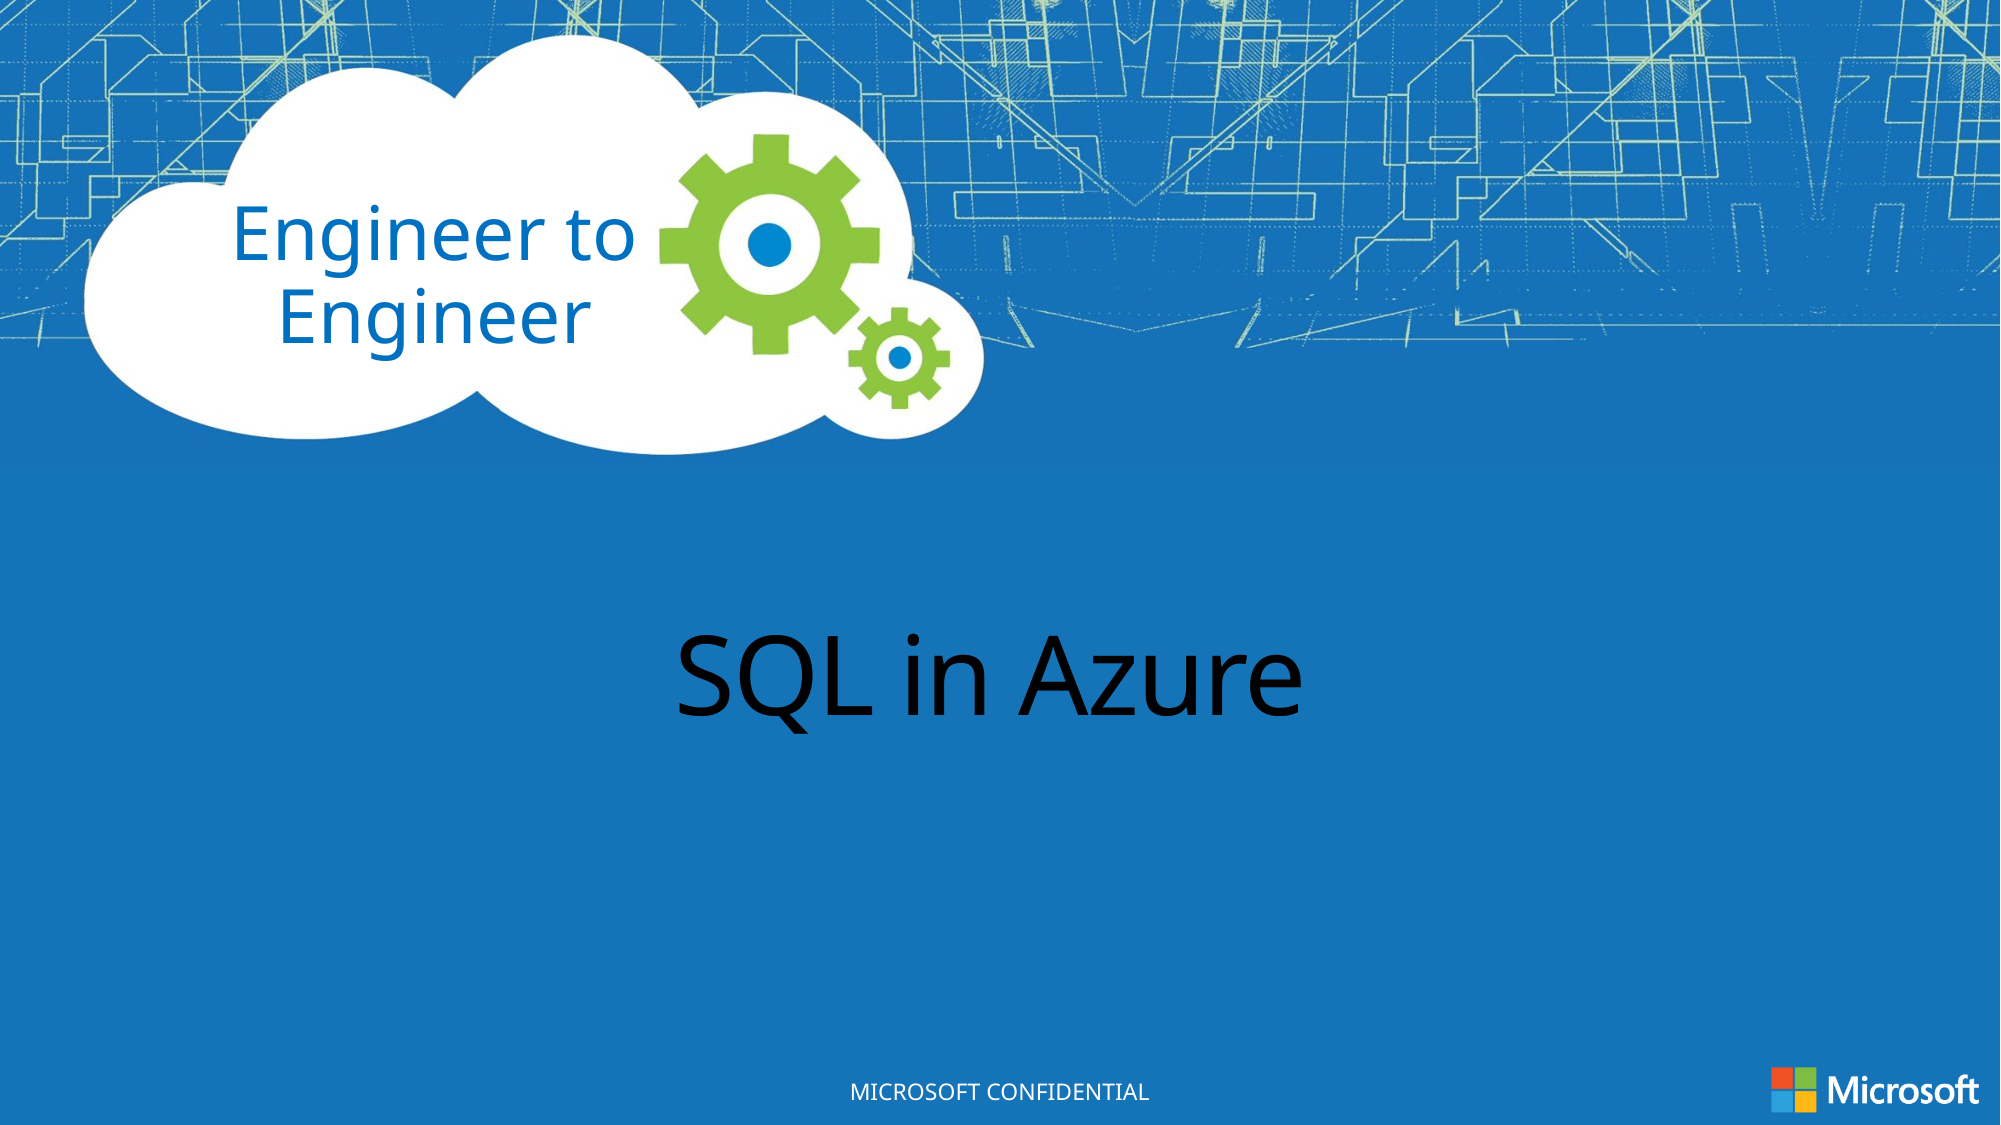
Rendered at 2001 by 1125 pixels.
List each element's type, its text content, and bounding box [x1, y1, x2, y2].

title SQL in Azure [44, 605, 1938, 753]
picture [0, 0, 2000, 469]
picture [1770, 1066, 1980, 1113]
